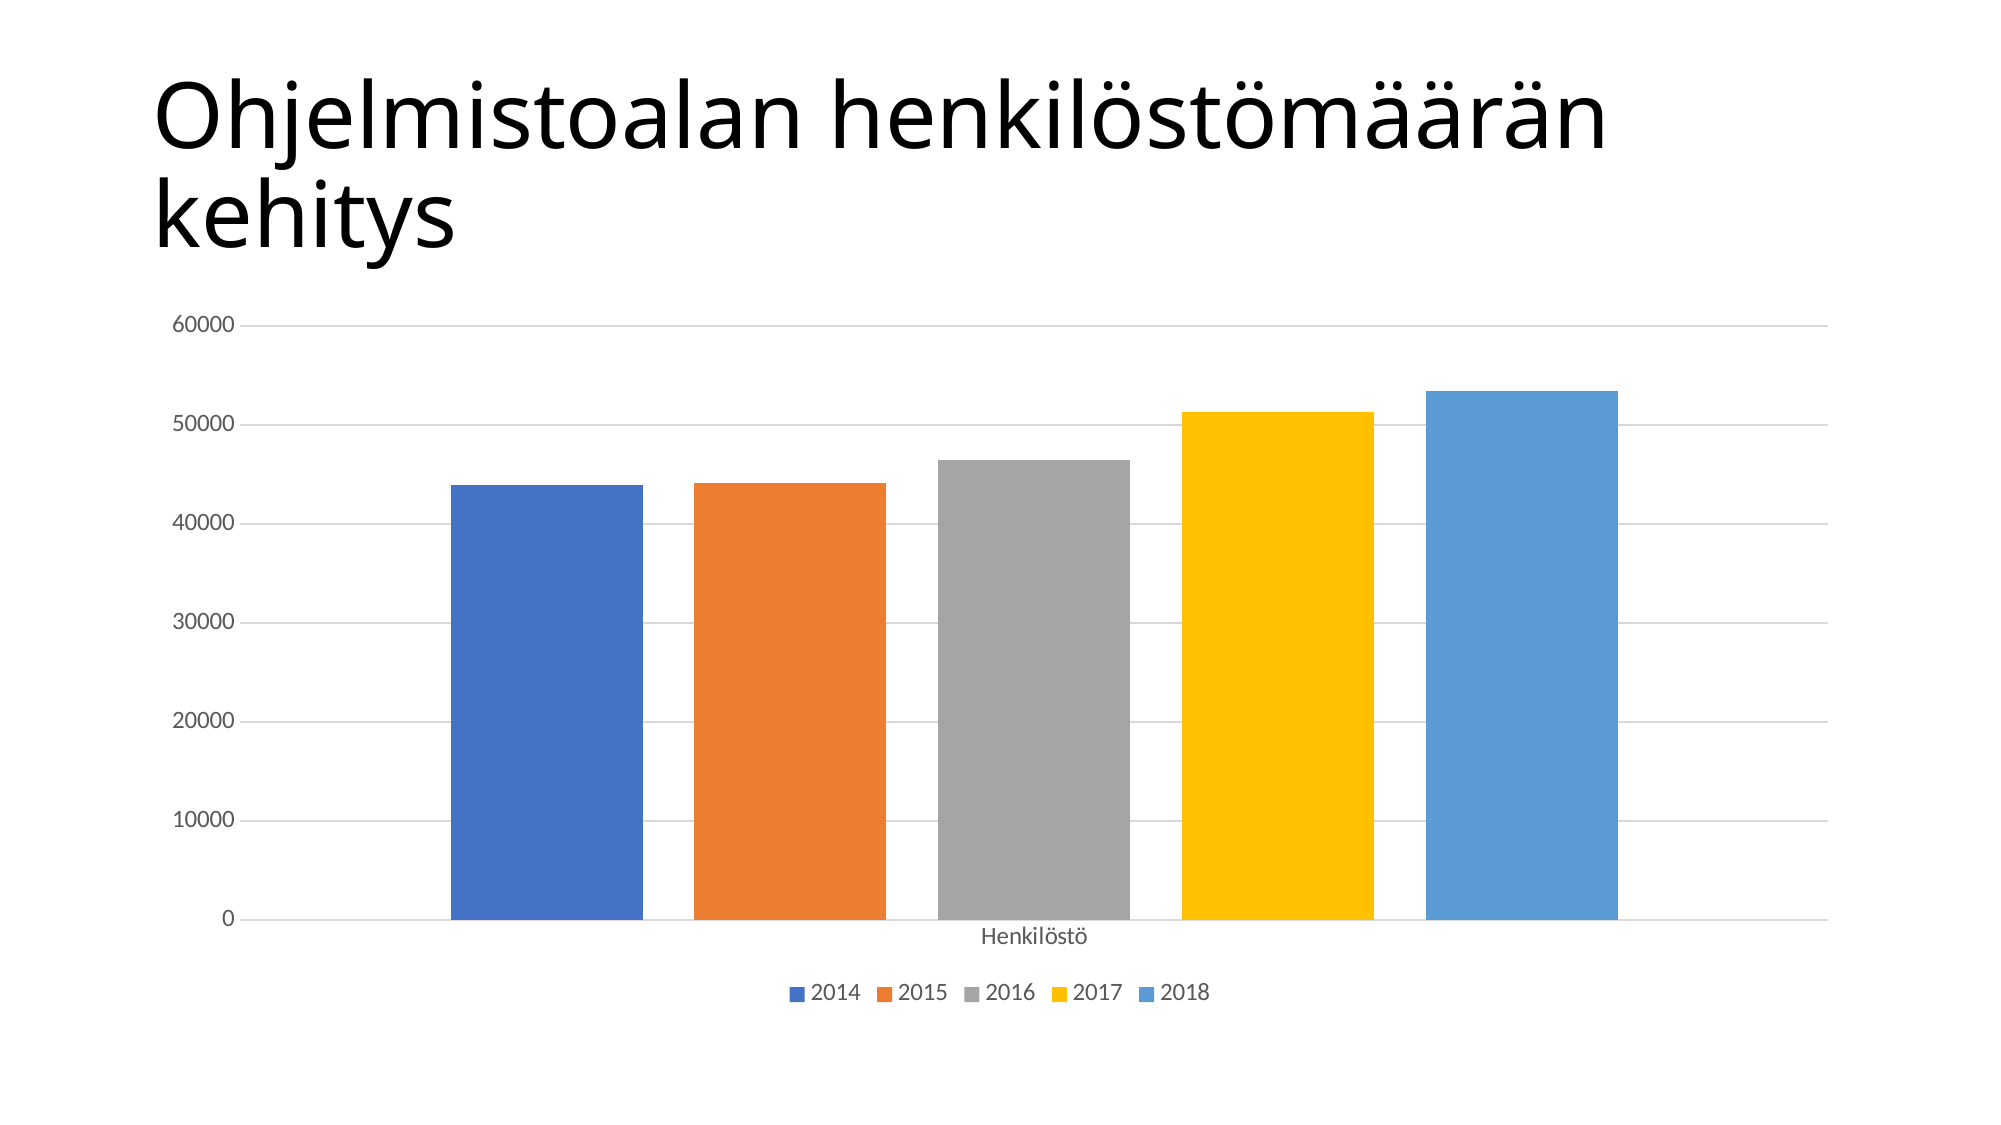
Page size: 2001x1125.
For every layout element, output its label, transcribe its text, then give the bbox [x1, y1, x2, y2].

title Ohjelmistoalan henkilöstömäärän kehitys [137, 59, 1863, 278]
chart [137, 299, 1863, 1014]
